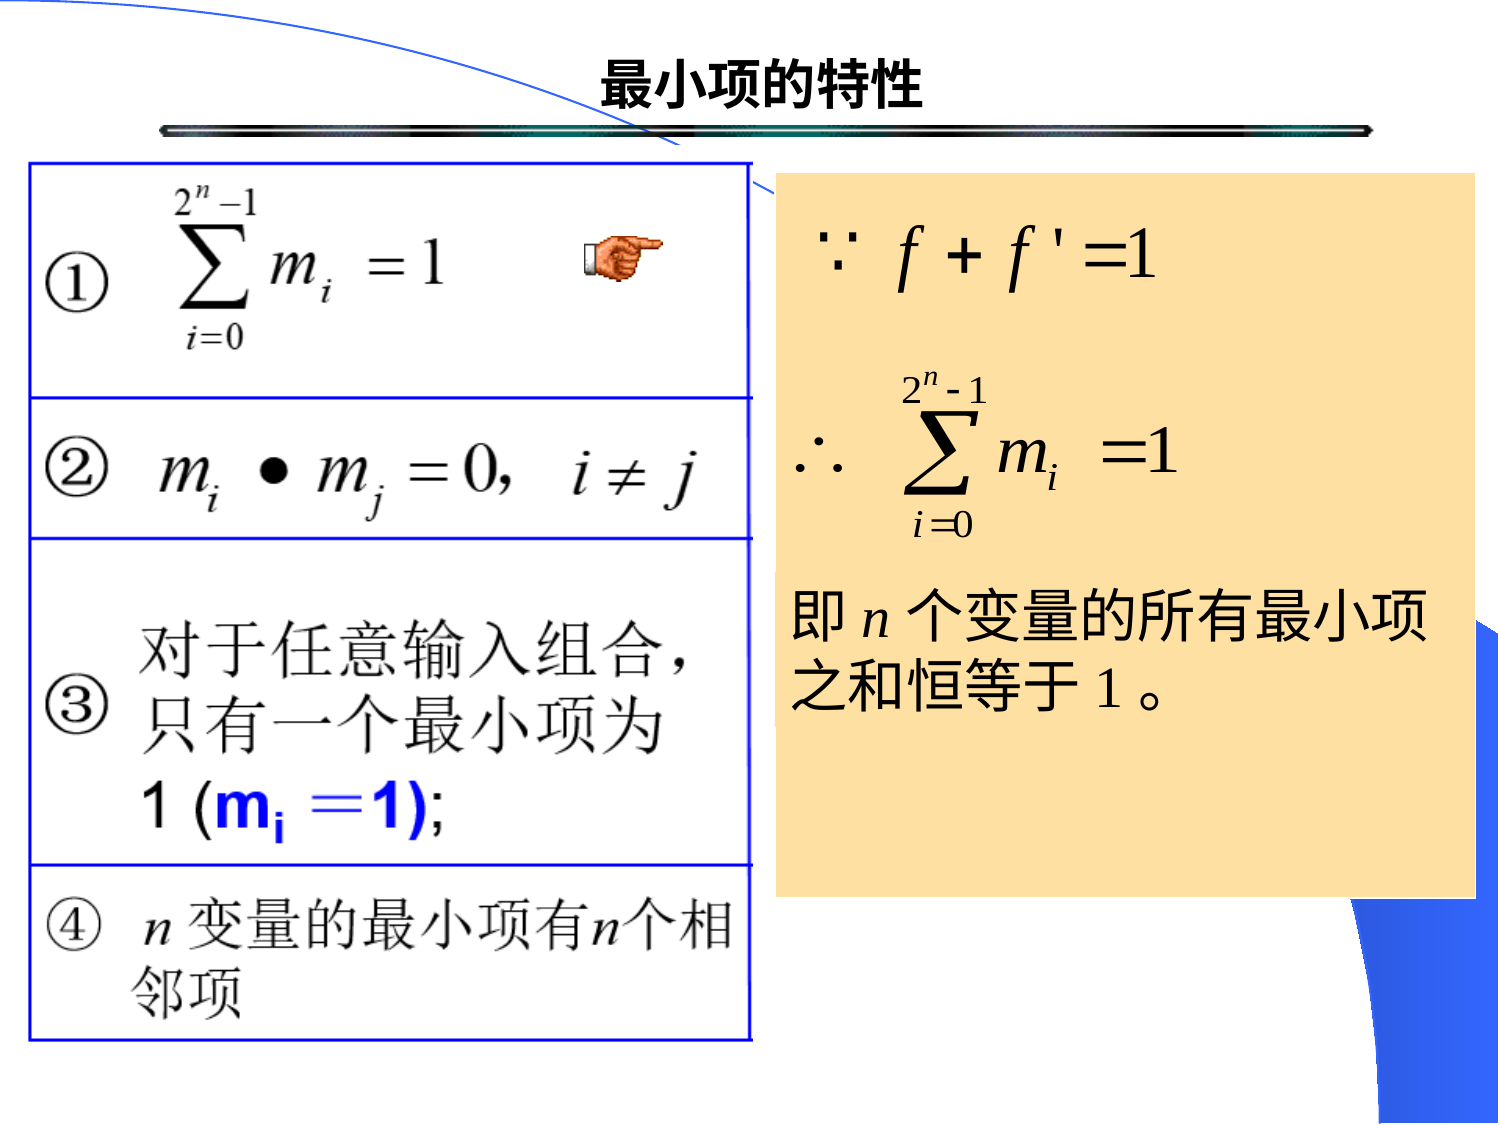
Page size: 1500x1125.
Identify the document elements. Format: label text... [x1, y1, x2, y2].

picture [159, 125, 1377, 138]
text_box 即n个变量的所有最小项之和恒等于1。 [774, 572, 1471, 727]
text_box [787, 347, 1188, 553]
text_box 最小项的特性 [289, 42, 1235, 123]
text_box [816, 209, 1166, 309]
picture [2, 144, 753, 1057]
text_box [584, 236, 663, 282]
text_box [774, 172, 1476, 899]
